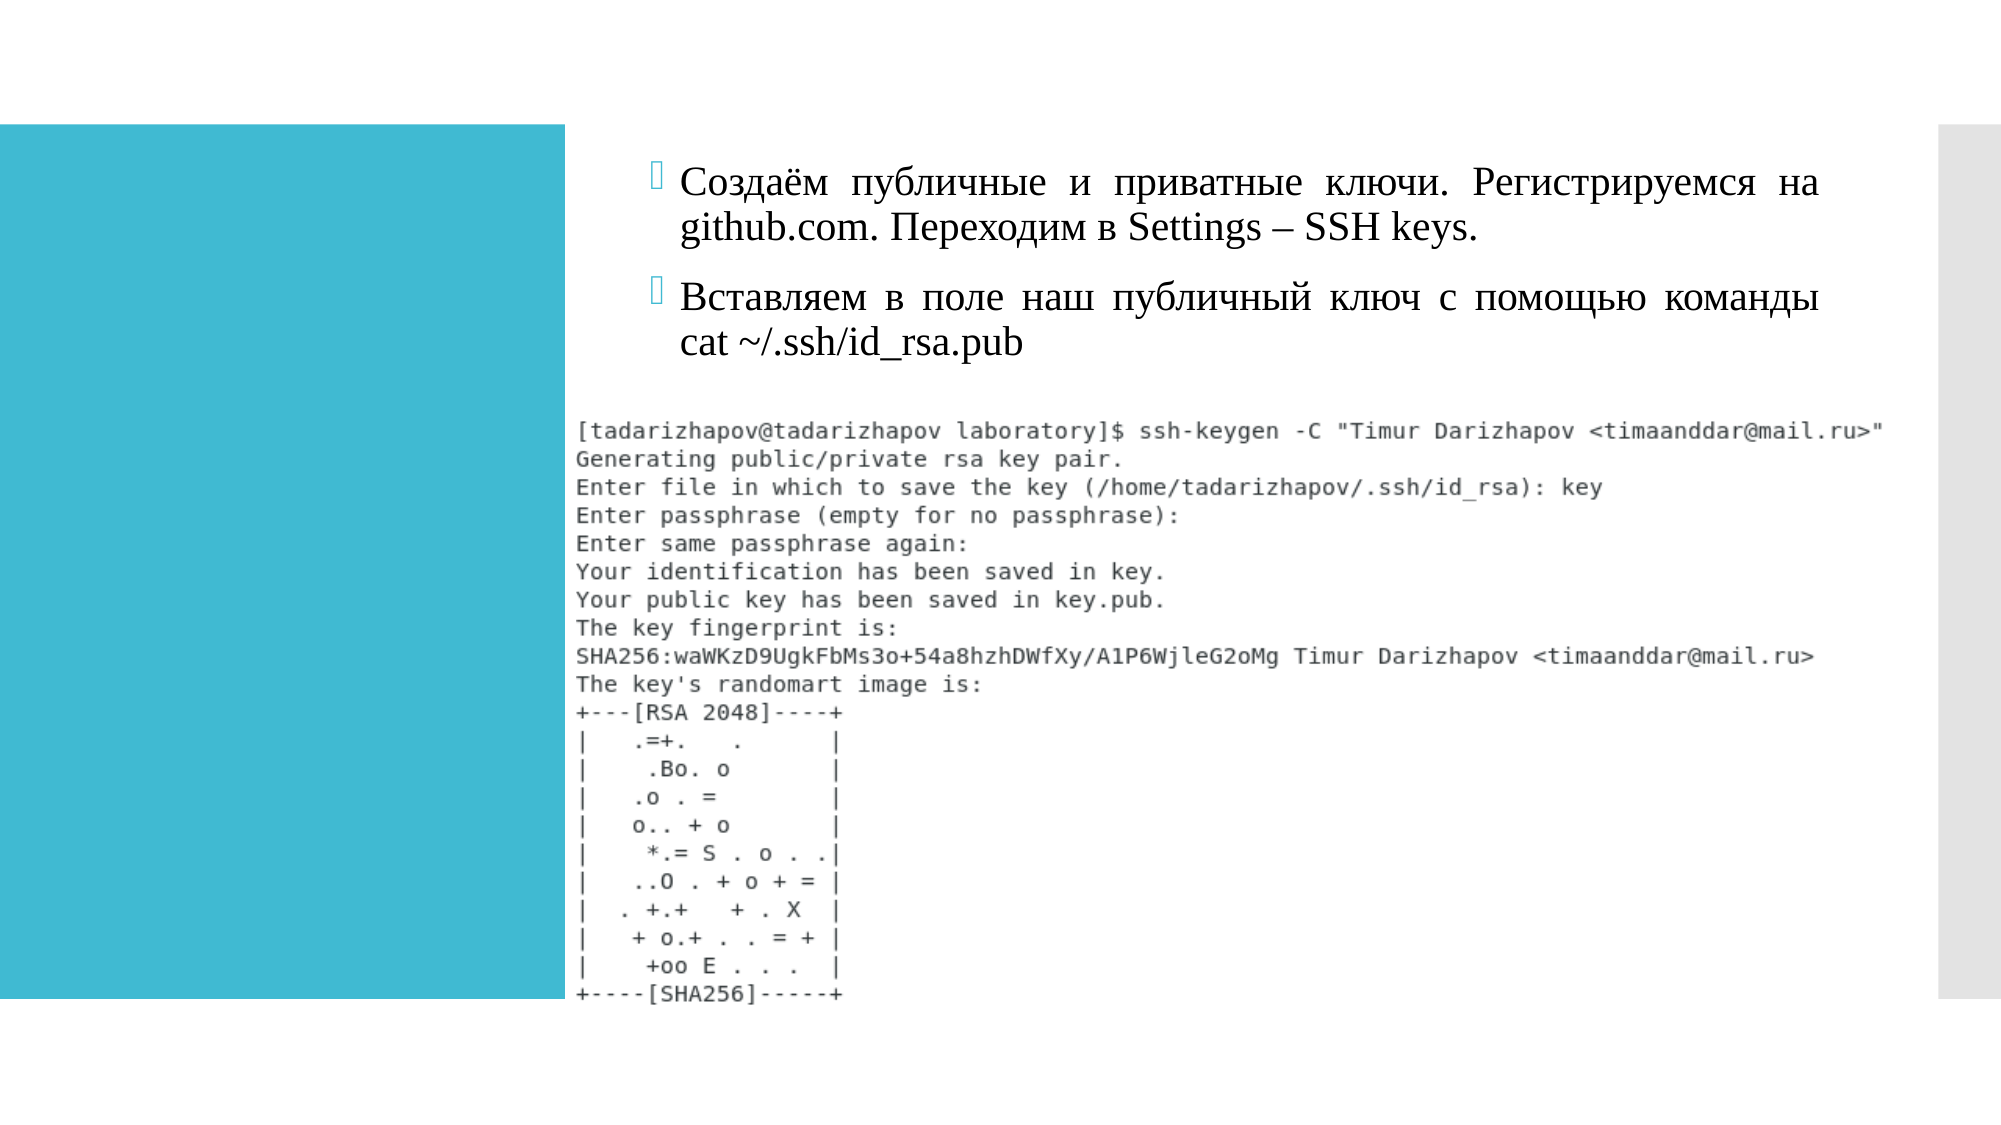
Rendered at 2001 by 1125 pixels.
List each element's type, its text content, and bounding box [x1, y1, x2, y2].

list Создаём публичные и приватные ключи. Регистрируемся на github.com. Переходим в Settings – SSH keys. Вставляем в поле наш публичный ключ с помощью команды cat ~/.ssh/id_rsa.pub [634, 141, 1835, 416]
picture [576, 416, 1893, 1009]
